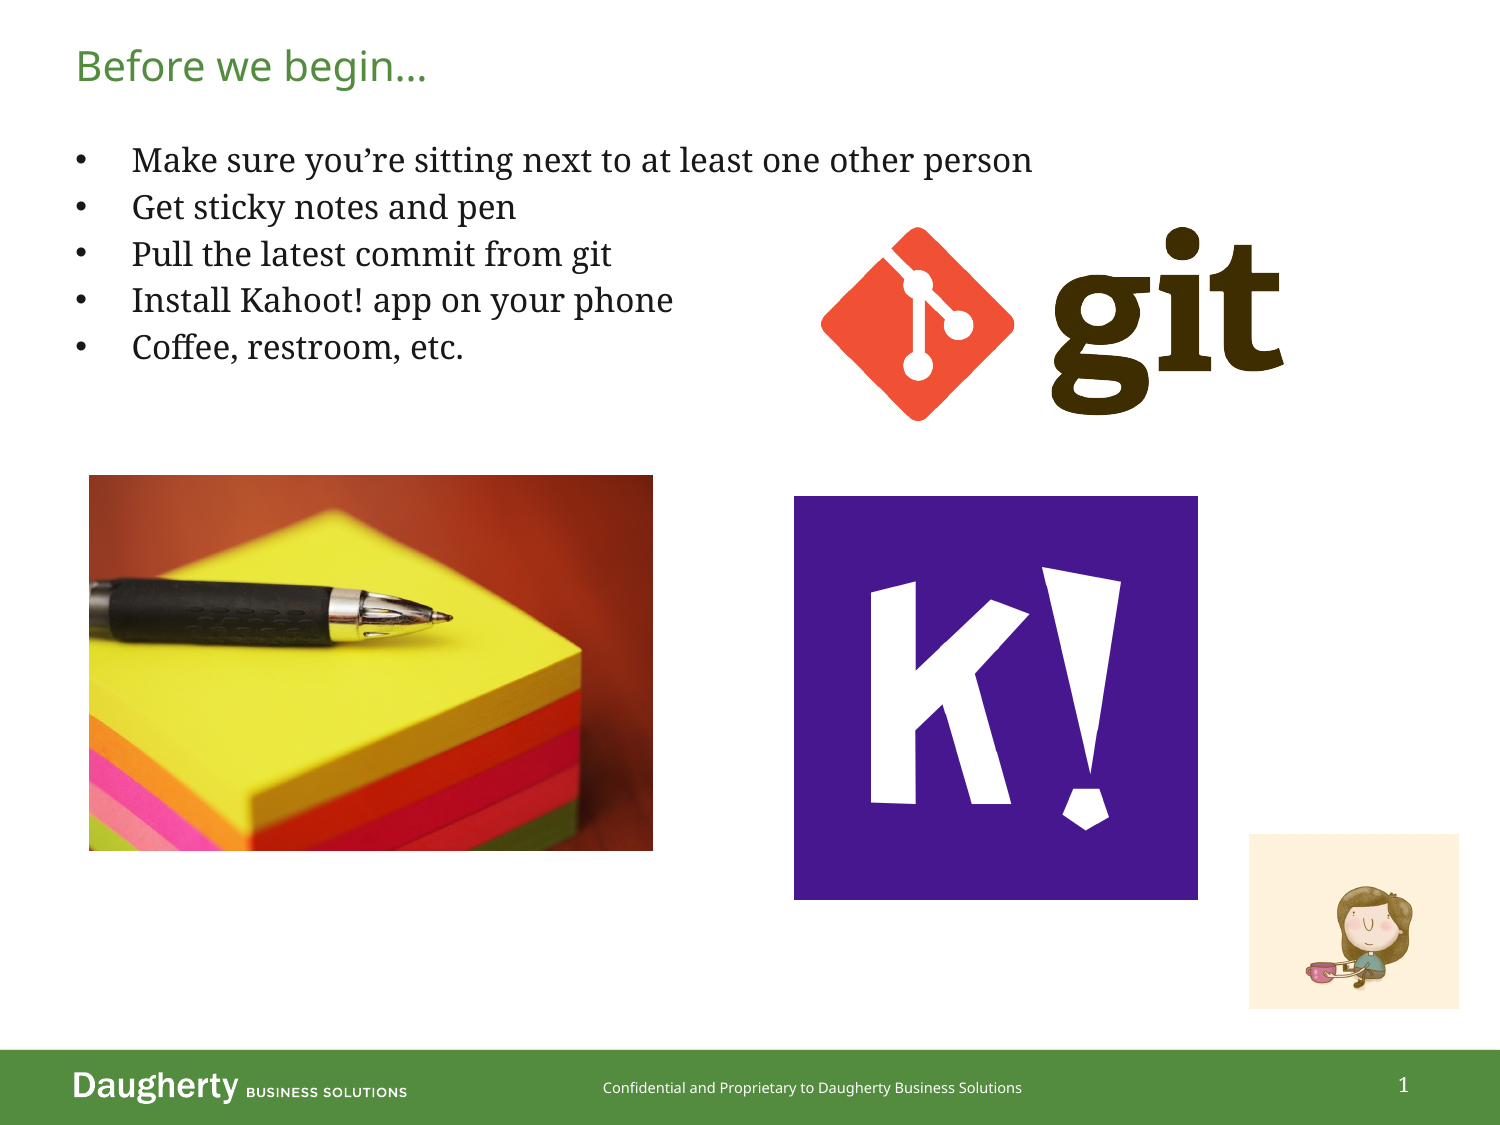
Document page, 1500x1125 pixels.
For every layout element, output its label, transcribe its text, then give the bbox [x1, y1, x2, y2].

slide_number 1 [1338, 1056, 1425, 1116]
picture [89, 475, 654, 851]
picture [820, 226, 1284, 421]
list Make sure you’re sitting next to at least one other person Get sticky notes and pen Pull the latest commit from git Install Kahoot! app on your phone Coffee, restroom, etc. [75, 131, 1427, 516]
title Before we begin… [75, 0, 1427, 131]
picture [794, 496, 1198, 900]
picture [1249, 833, 1460, 1009]
